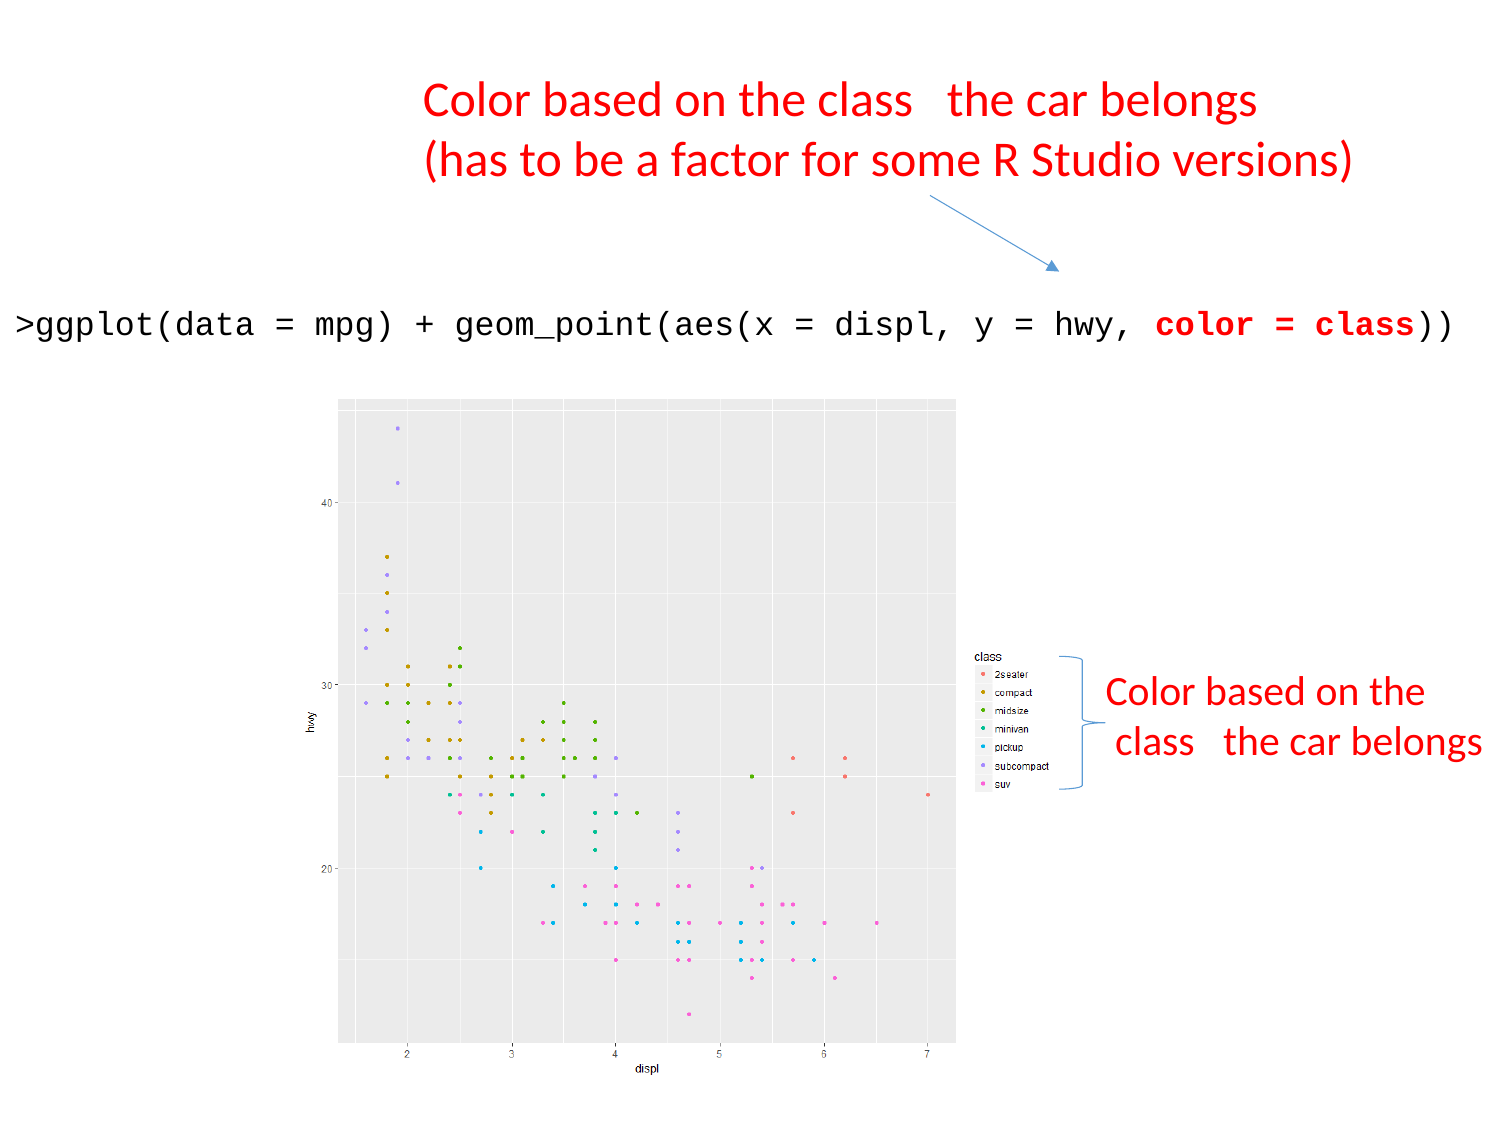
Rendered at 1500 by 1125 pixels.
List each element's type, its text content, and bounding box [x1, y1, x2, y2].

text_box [929, 195, 1060, 272]
text_box Color based on the class the car belongs (has to be a factor for some R Studio versions) [408, 59, 1370, 195]
text_box [1060, 655, 1106, 790]
text_box Color based on the class the car belongs [1090, 656, 1499, 772]
list >ggplot(data = mpg) + geom_point(aes(x = displ, y = hwy, color = class)) [0, 299, 1489, 1014]
picture [298, 393, 1060, 1080]
